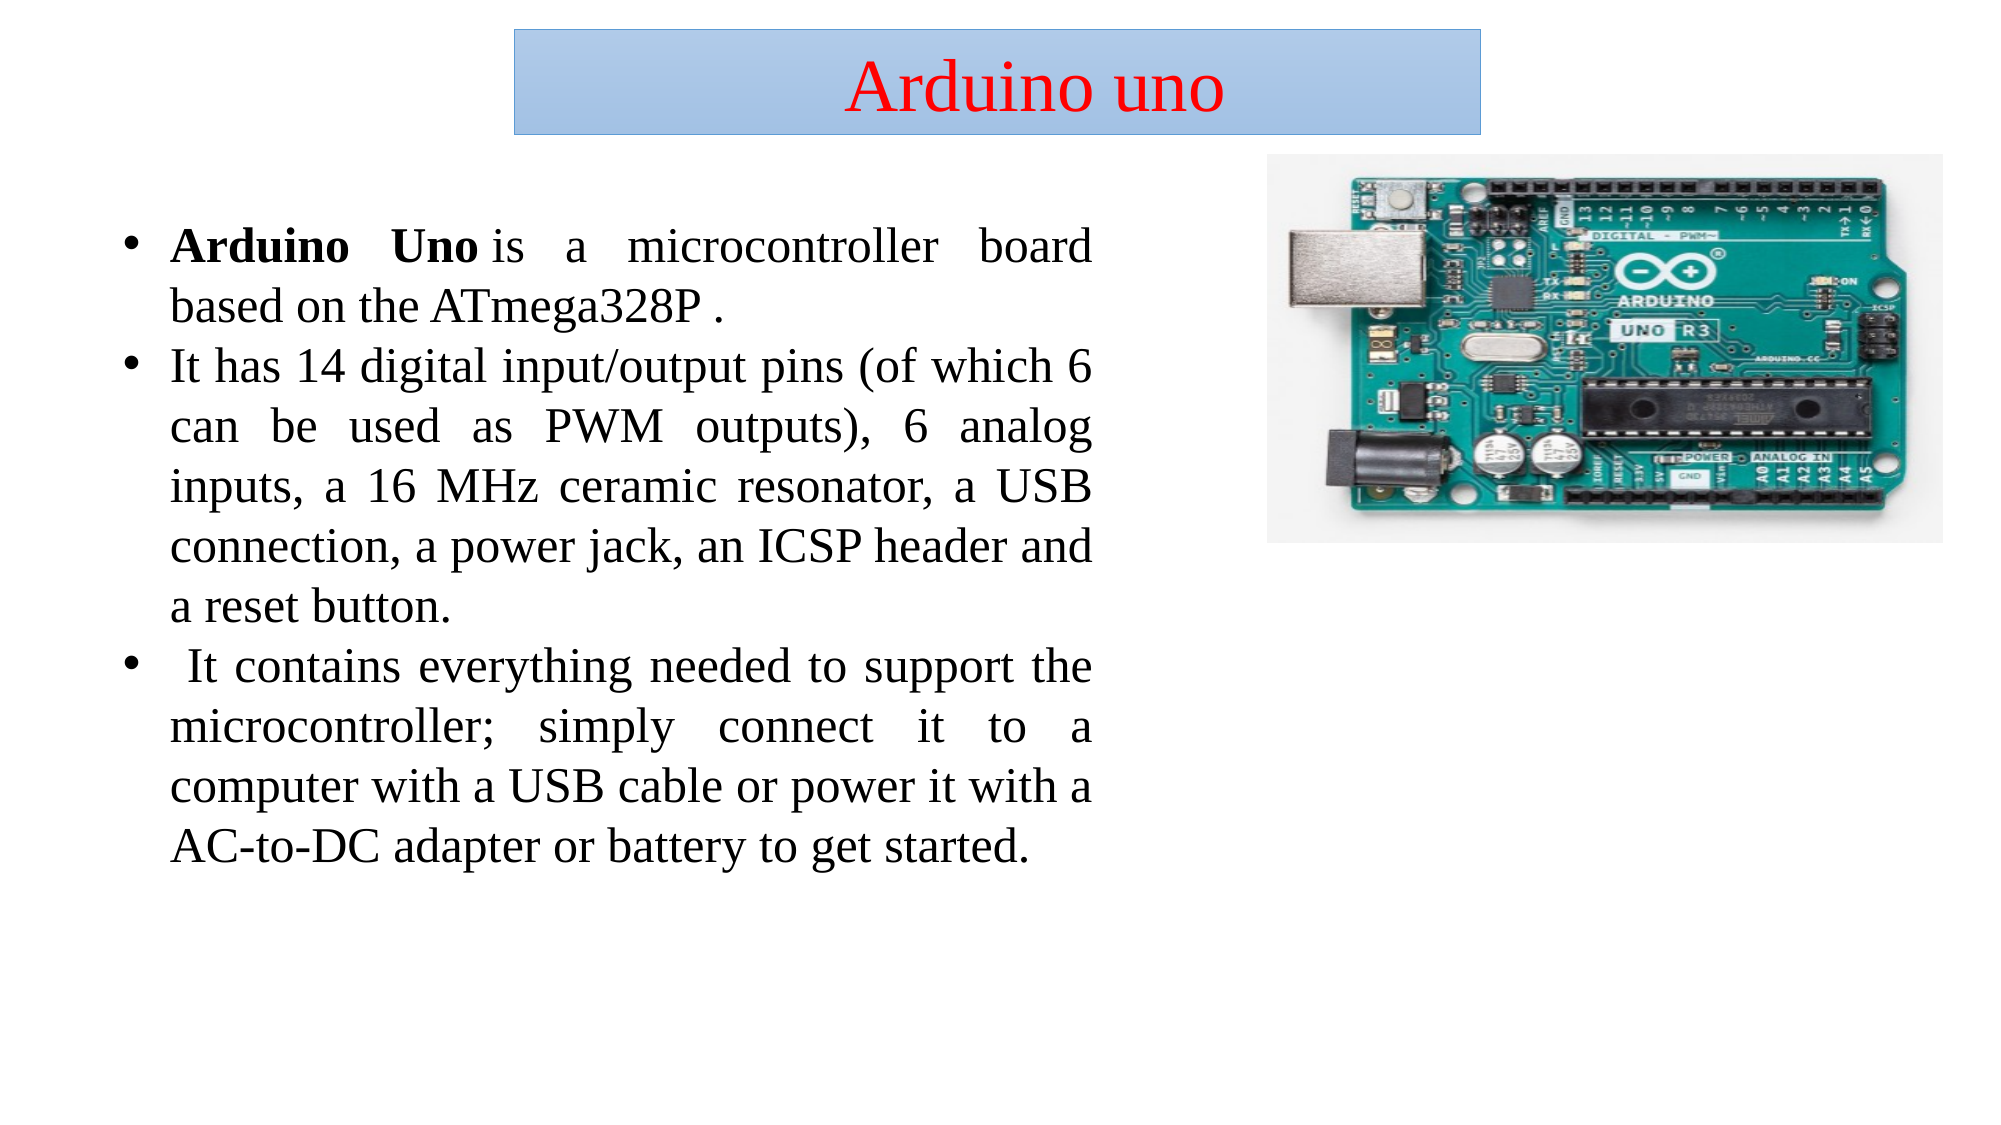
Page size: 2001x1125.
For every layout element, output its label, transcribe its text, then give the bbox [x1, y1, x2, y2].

picture [1267, 154, 1943, 543]
text_box Arduino uno [514, 29, 1481, 135]
text_box Arduino Uno is a microcontroller board based on the ATmega328P . It has 14 digital input/output pins (of which 6 can be used as PWM outputs), 6 analog inputs, a 16 MHz ceramic resonator, a USB connection, a power jack, an ICSP header and a reset button. It contains everything needed to support the microcontroller; simply connect it to a computer with a USB cable or power it with a AC-to-DC adapter or battery to get started. [108, 204, 1109, 880]
